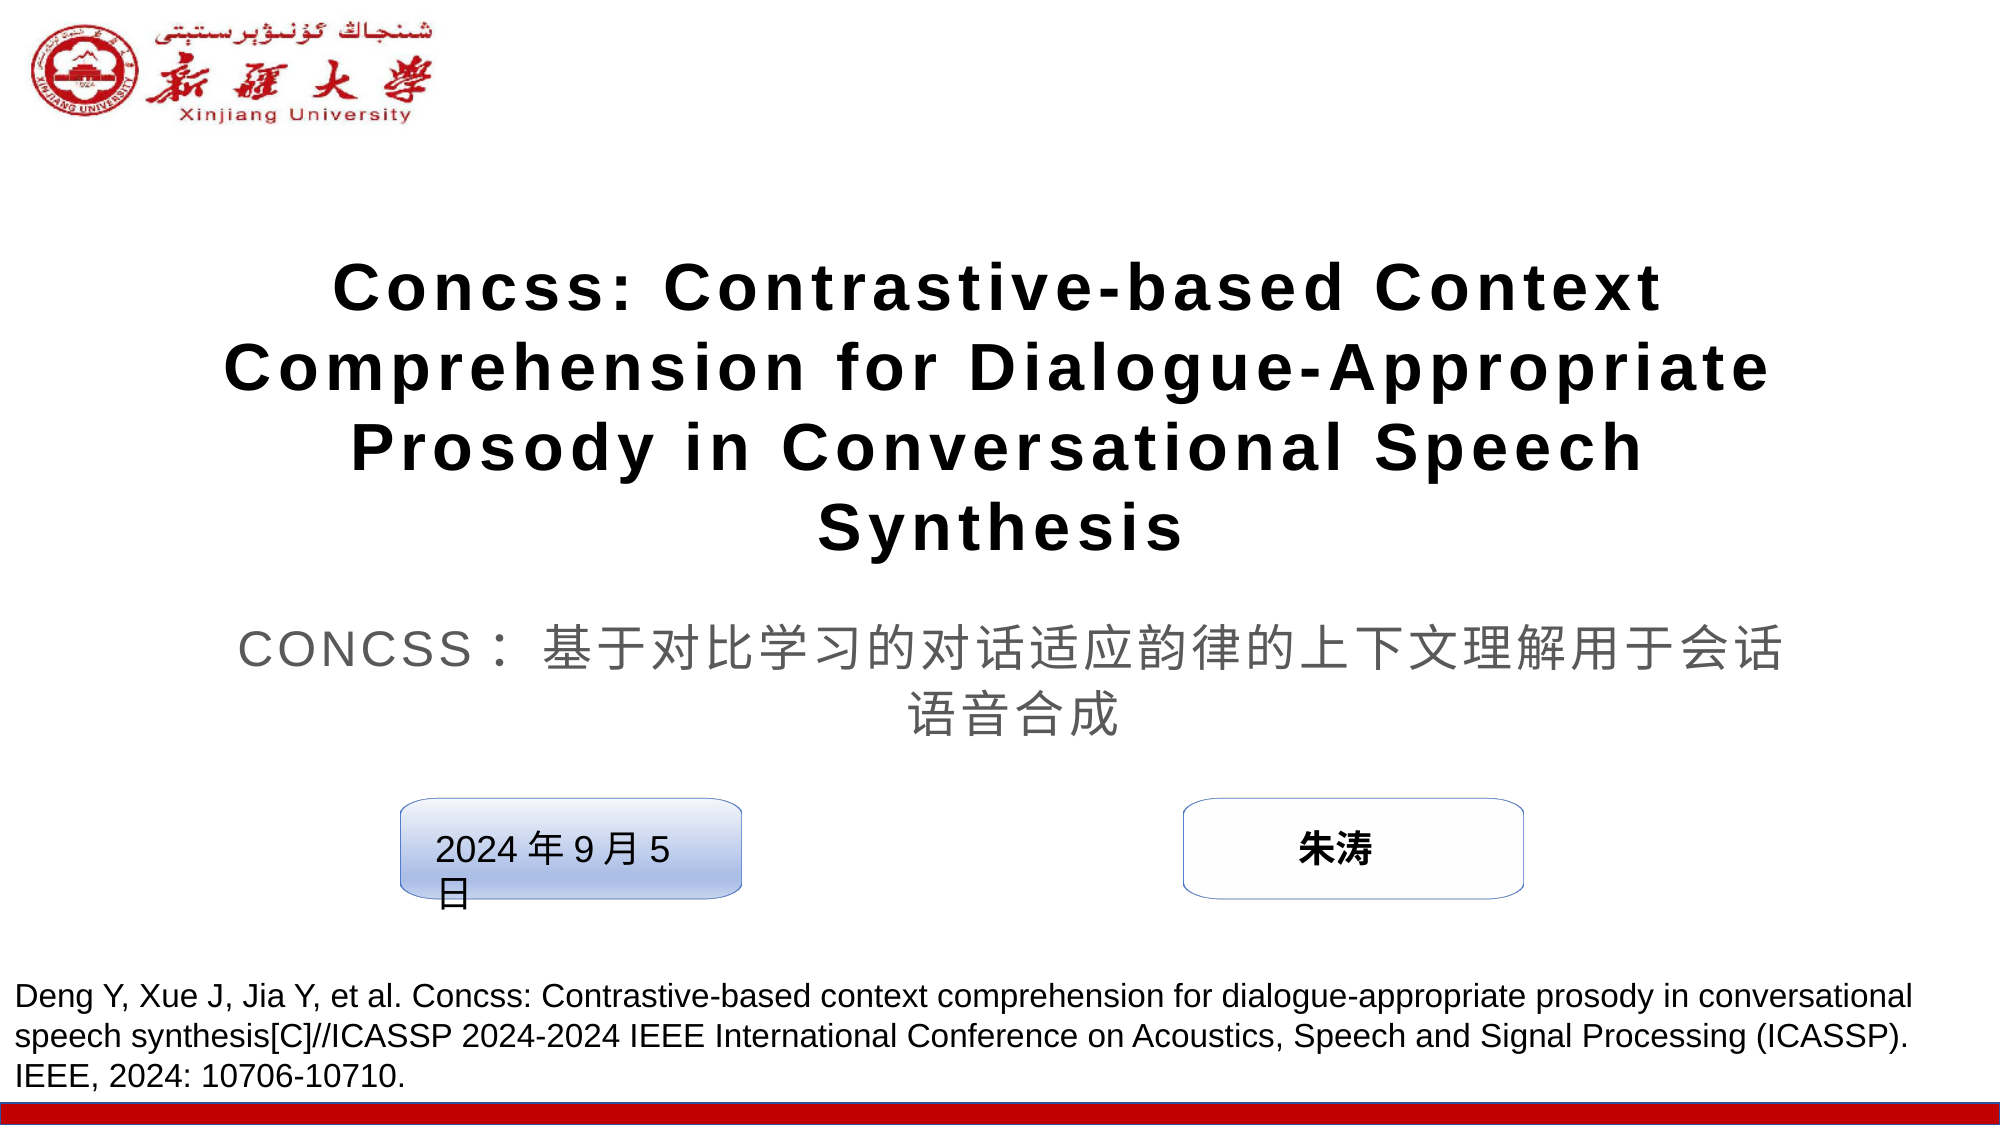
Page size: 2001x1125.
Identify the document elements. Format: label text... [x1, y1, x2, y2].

picture [1182, 772, 1525, 924]
text_box Deng Y, Xue J, Jia Y, et al. Concss: Contrastive-based context comprehension for dialogue-appropriate prosody in conversational speech synthesis[C]//ICASSP 2024-2024 IEEE International Conference on Acoustics, Speech and Signal Processing (ICASSP). IEEE, 2024: 10706-10710. [0, 966, 2000, 1102]
picture [0, 0, 482, 143]
title Concss: Contrastive-based Context Comprehension for Dialogue-Appropriate Prosody in Conversational Speech Synthesis [196, 184, 1805, 572]
subtitle CONCSS：基于对比学习的对话适应韵律的上下文理解用于会话语音合成 [196, 602, 1830, 741]
picture [400, 772, 743, 924]
text_box [0, 1102, 2000, 1125]
